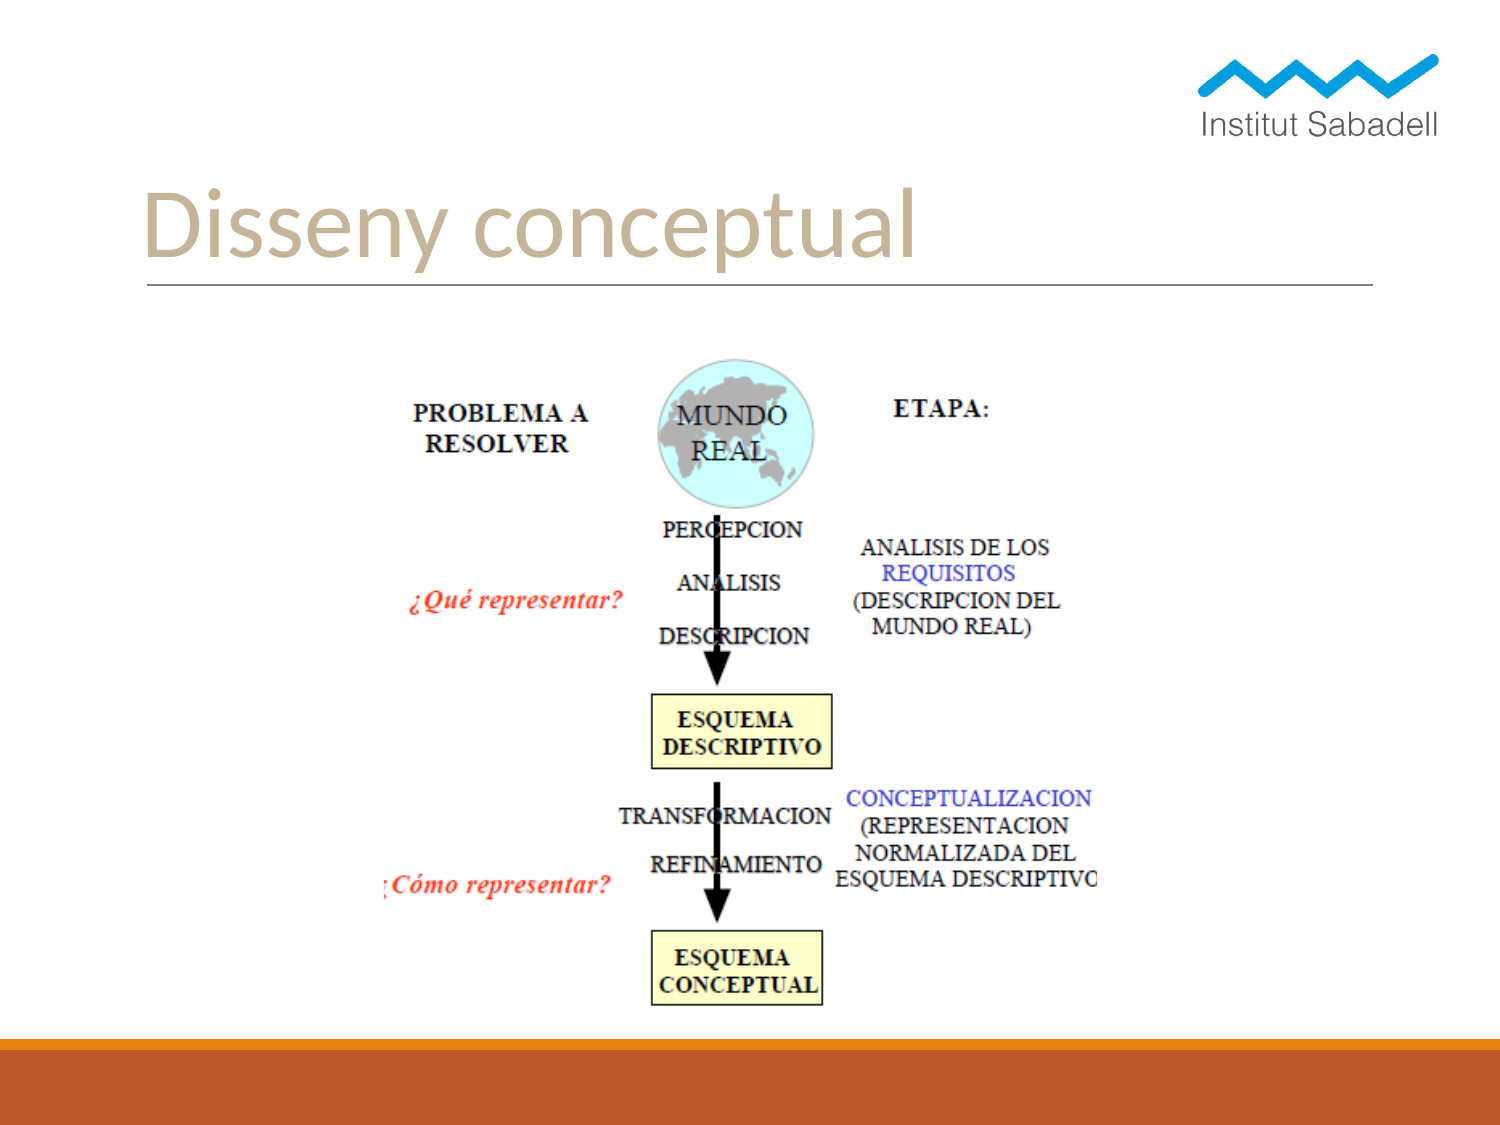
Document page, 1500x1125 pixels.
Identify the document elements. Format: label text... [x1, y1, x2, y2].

picture [383, 325, 1098, 1033]
title Disseny conceptual [126, 47, 1365, 285]
picture [1198, 64, 1439, 144]
picture [1198, 54, 1429, 87]
